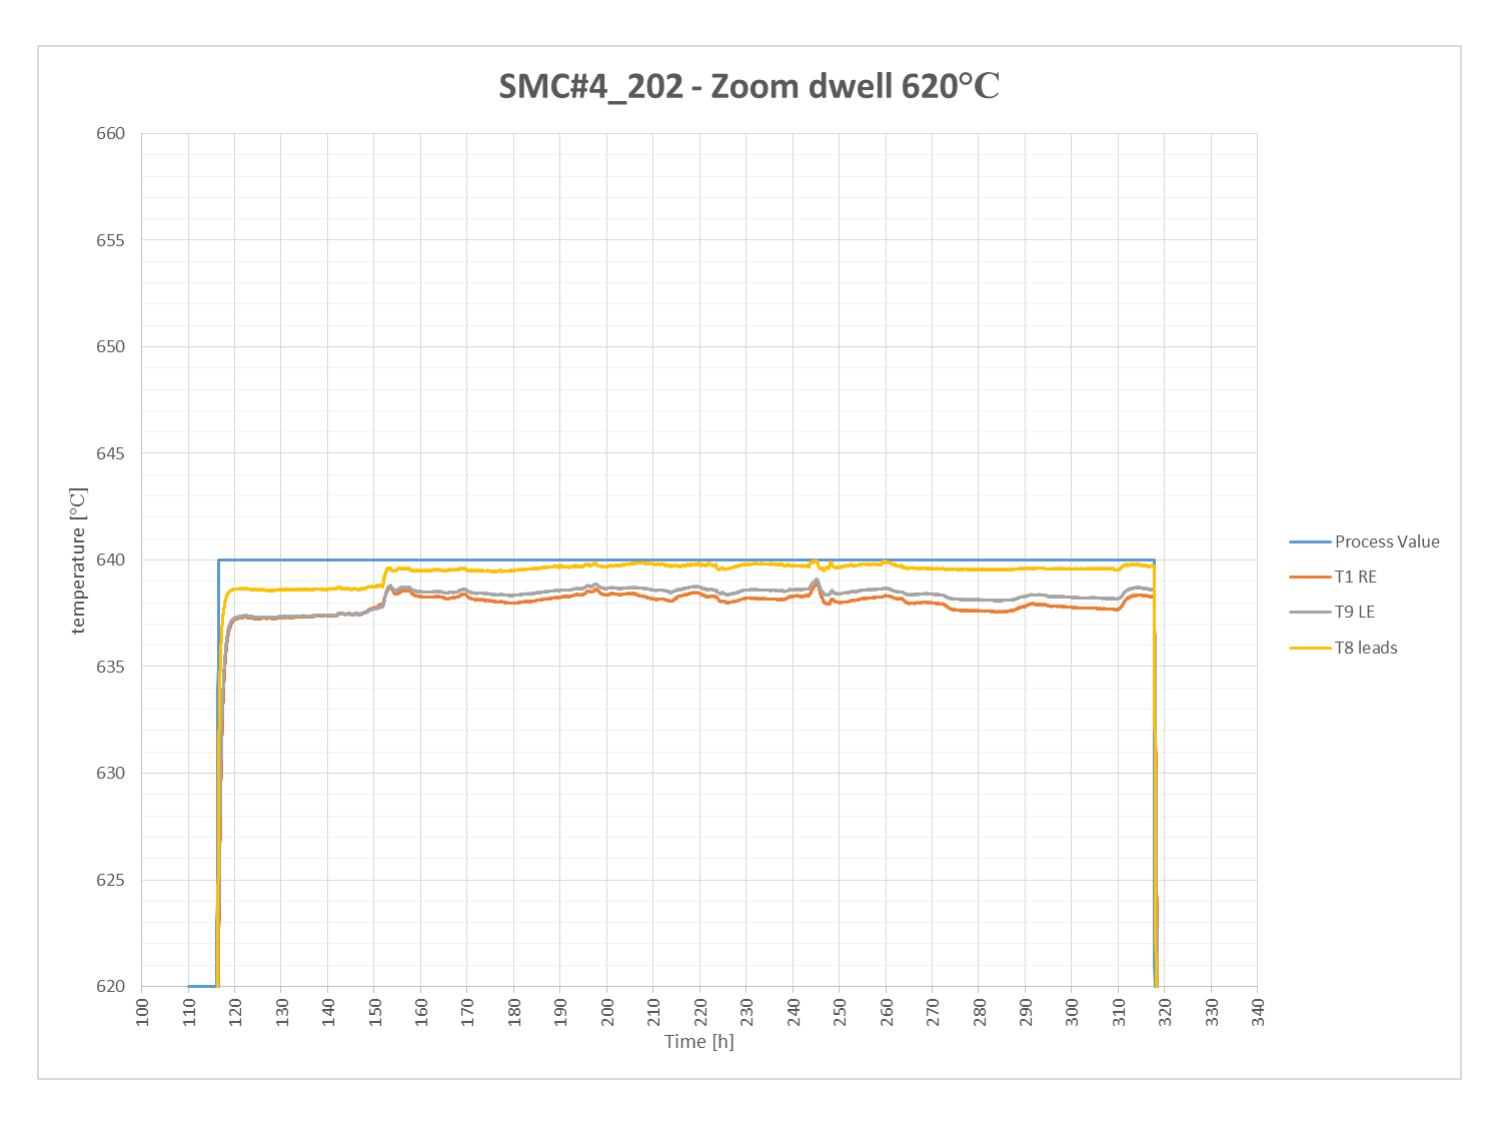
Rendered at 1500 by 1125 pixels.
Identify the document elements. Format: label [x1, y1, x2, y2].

picture [37, 45, 1463, 1080]
